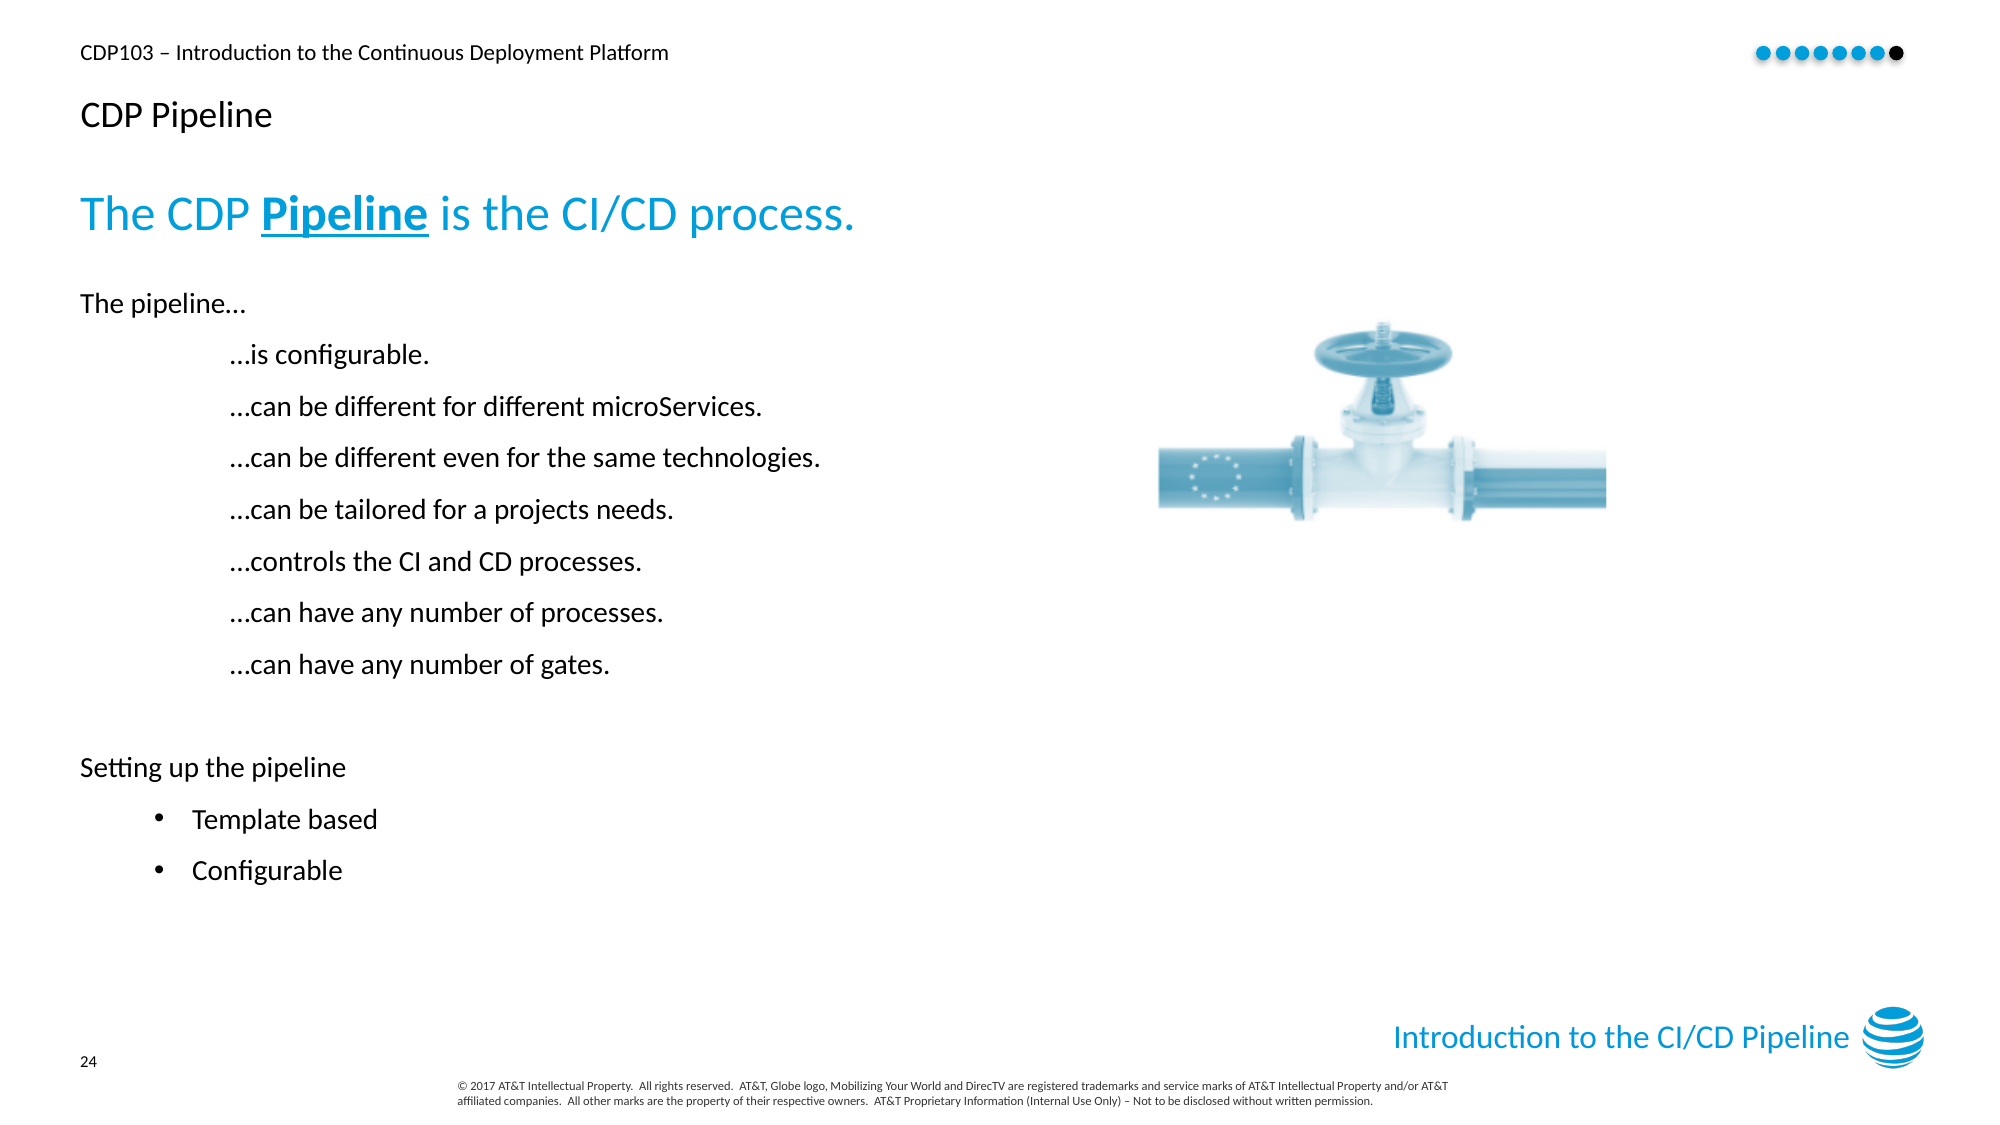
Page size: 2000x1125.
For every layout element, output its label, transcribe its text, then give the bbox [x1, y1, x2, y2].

picture [1155, 277, 1610, 582]
text_box [1794, 45, 1810, 62]
text_box [1812, 45, 1829, 62]
list The CDP Pipeline is the CI/CD process. The pipeline… …is configurable. …can be different for different microServices. …can be different even for the same technologies. …can be tailored for a projects needs. …controls the CI and CD processes. …can have any number of processes. …can have any number of gates. Setting up the pipeline Template based Configurable [80, 186, 1920, 977]
text_box [1755, 45, 1772, 62]
text_box [1831, 45, 1848, 62]
text_box [1869, 45, 1886, 62]
slide_number 24 [80, 1049, 129, 1087]
text_box [1775, 45, 1792, 62]
text_box Introduction to the CI/CD Pipeline [1304, 1007, 1866, 1063]
text_box [1850, 45, 1867, 62]
title CDP Pipeline [80, 85, 1920, 142]
text_box [1888, 45, 1905, 62]
